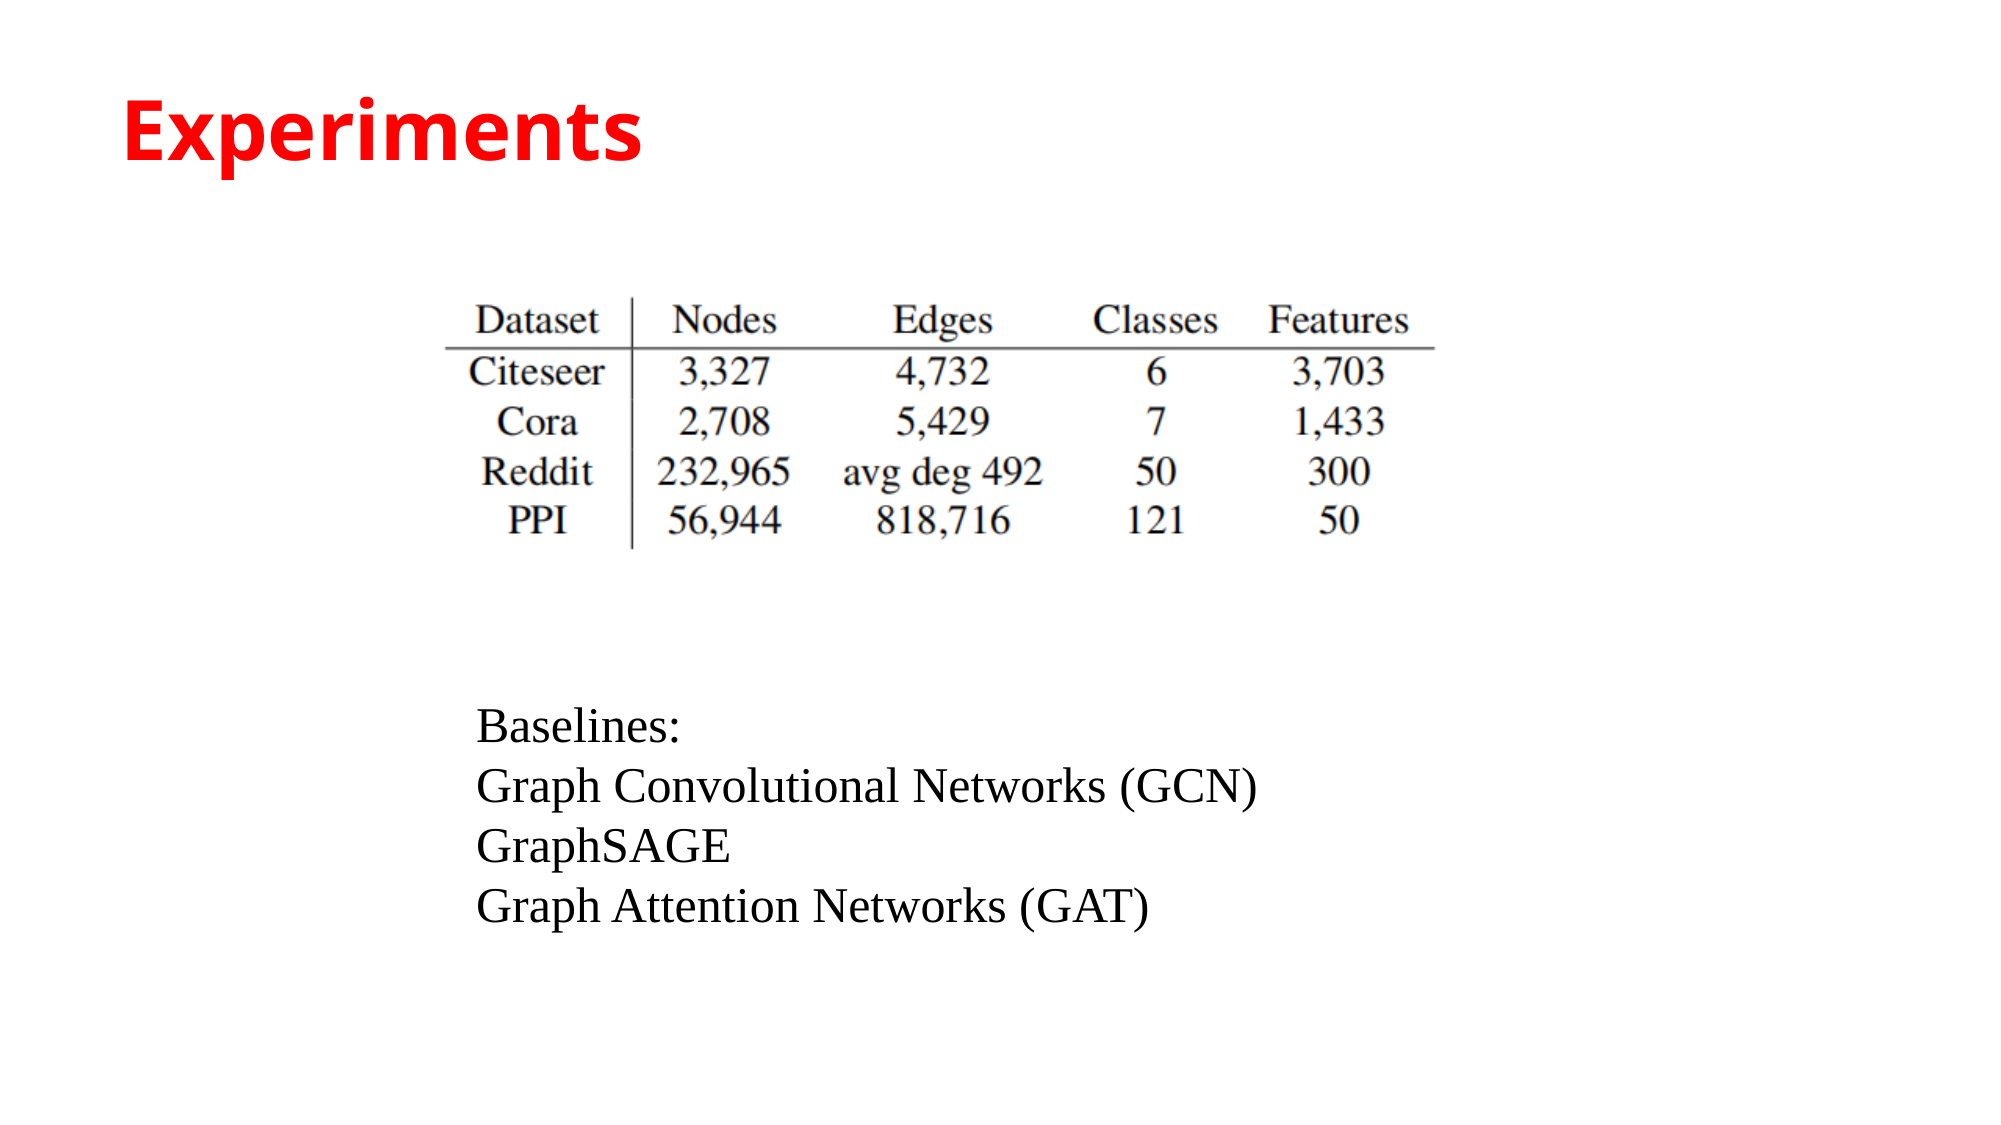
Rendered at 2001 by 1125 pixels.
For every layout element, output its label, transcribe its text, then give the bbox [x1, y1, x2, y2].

text_box Experiments [106, 69, 1172, 185]
picture [441, 283, 1447, 587]
text_box Baselines: Graph Convolutional Networks (GCN) GraphSAGE Graph Attention Networks (GAT) [461, 684, 1353, 1000]
